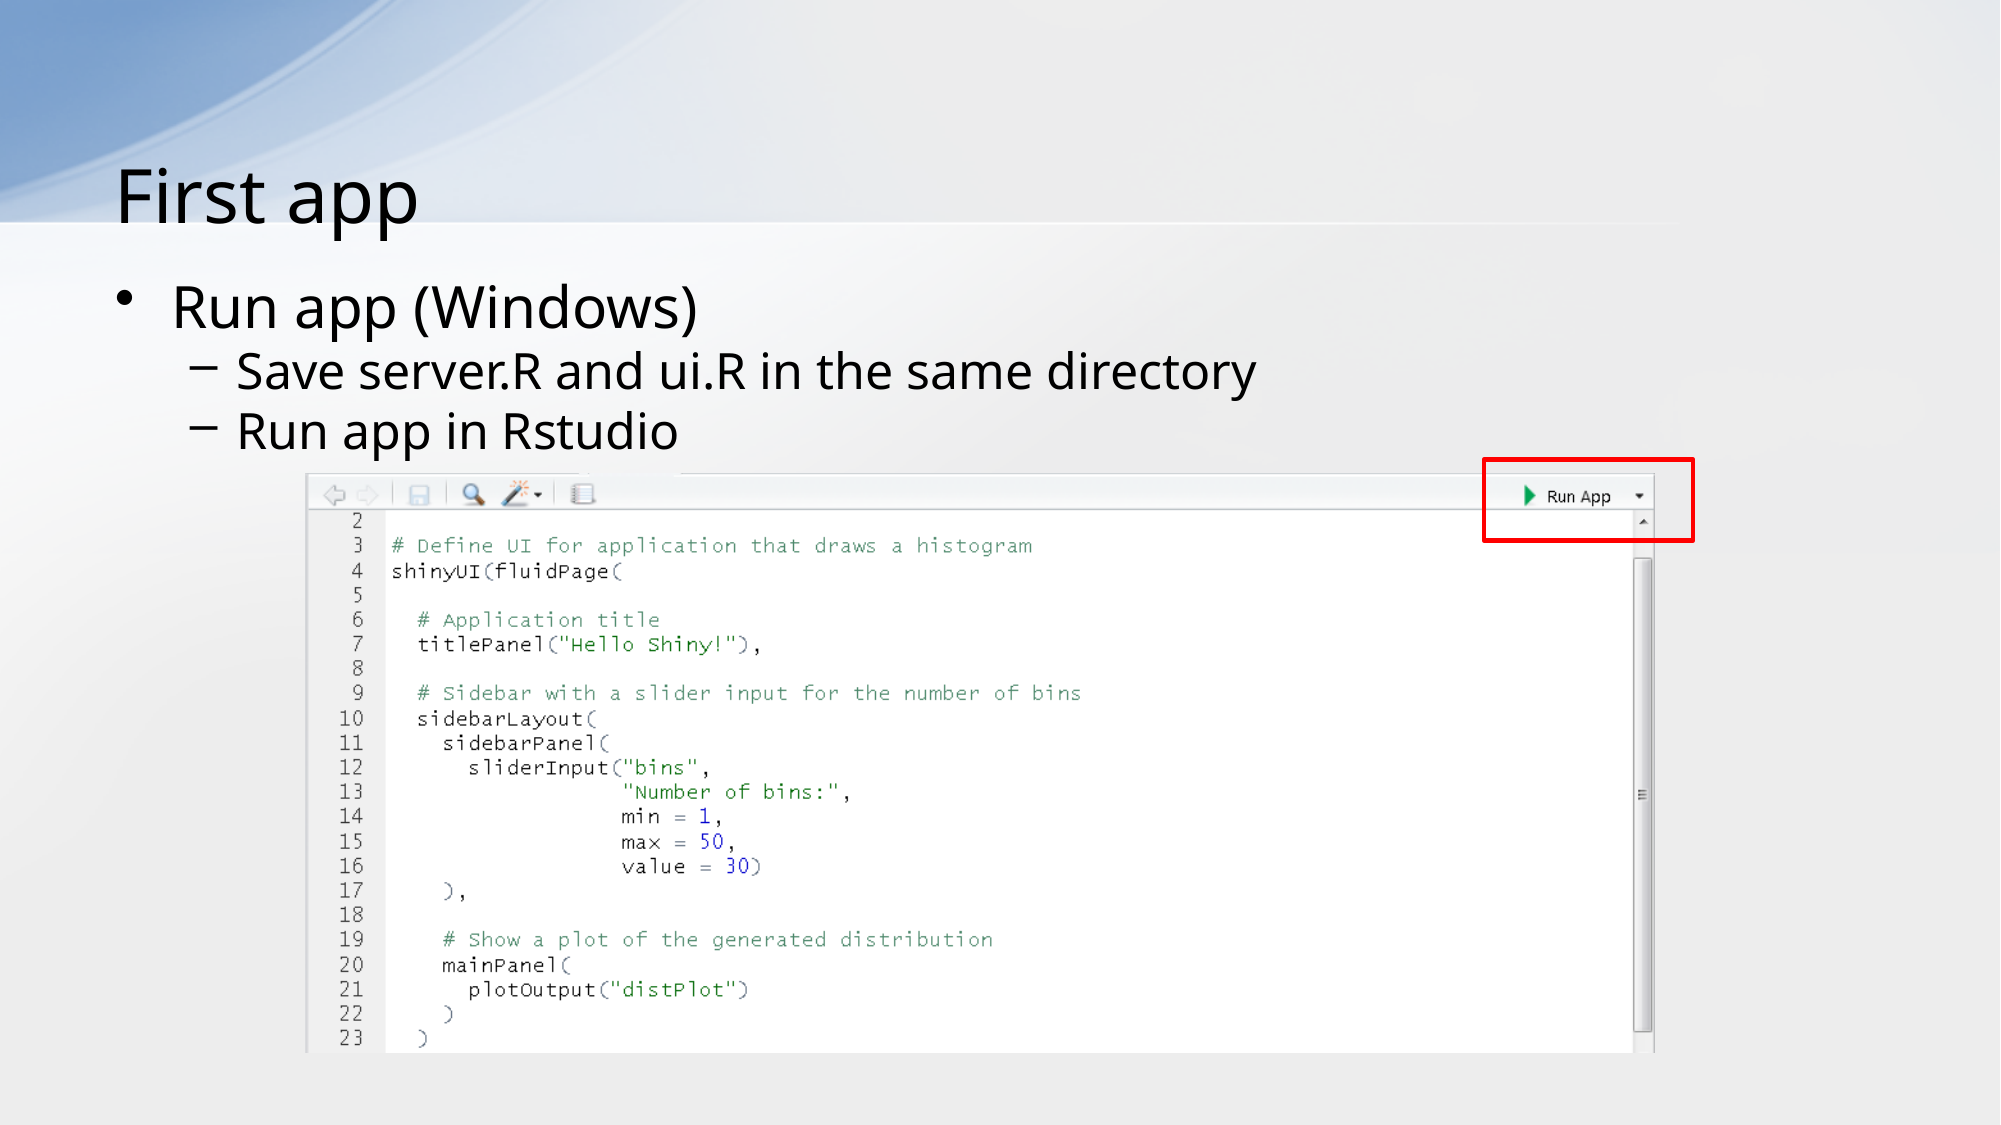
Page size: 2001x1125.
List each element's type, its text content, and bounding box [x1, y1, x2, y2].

title First app [99, 58, 1900, 247]
picture [0, 0, 2000, 1125]
text_box [1482, 457, 1695, 543]
list Run app (Windows) Save server.R and ui.R in the same directory Run app in Rstudio [99, 262, 1900, 1005]
slide_number 8 [1433, 1024, 1900, 1103]
